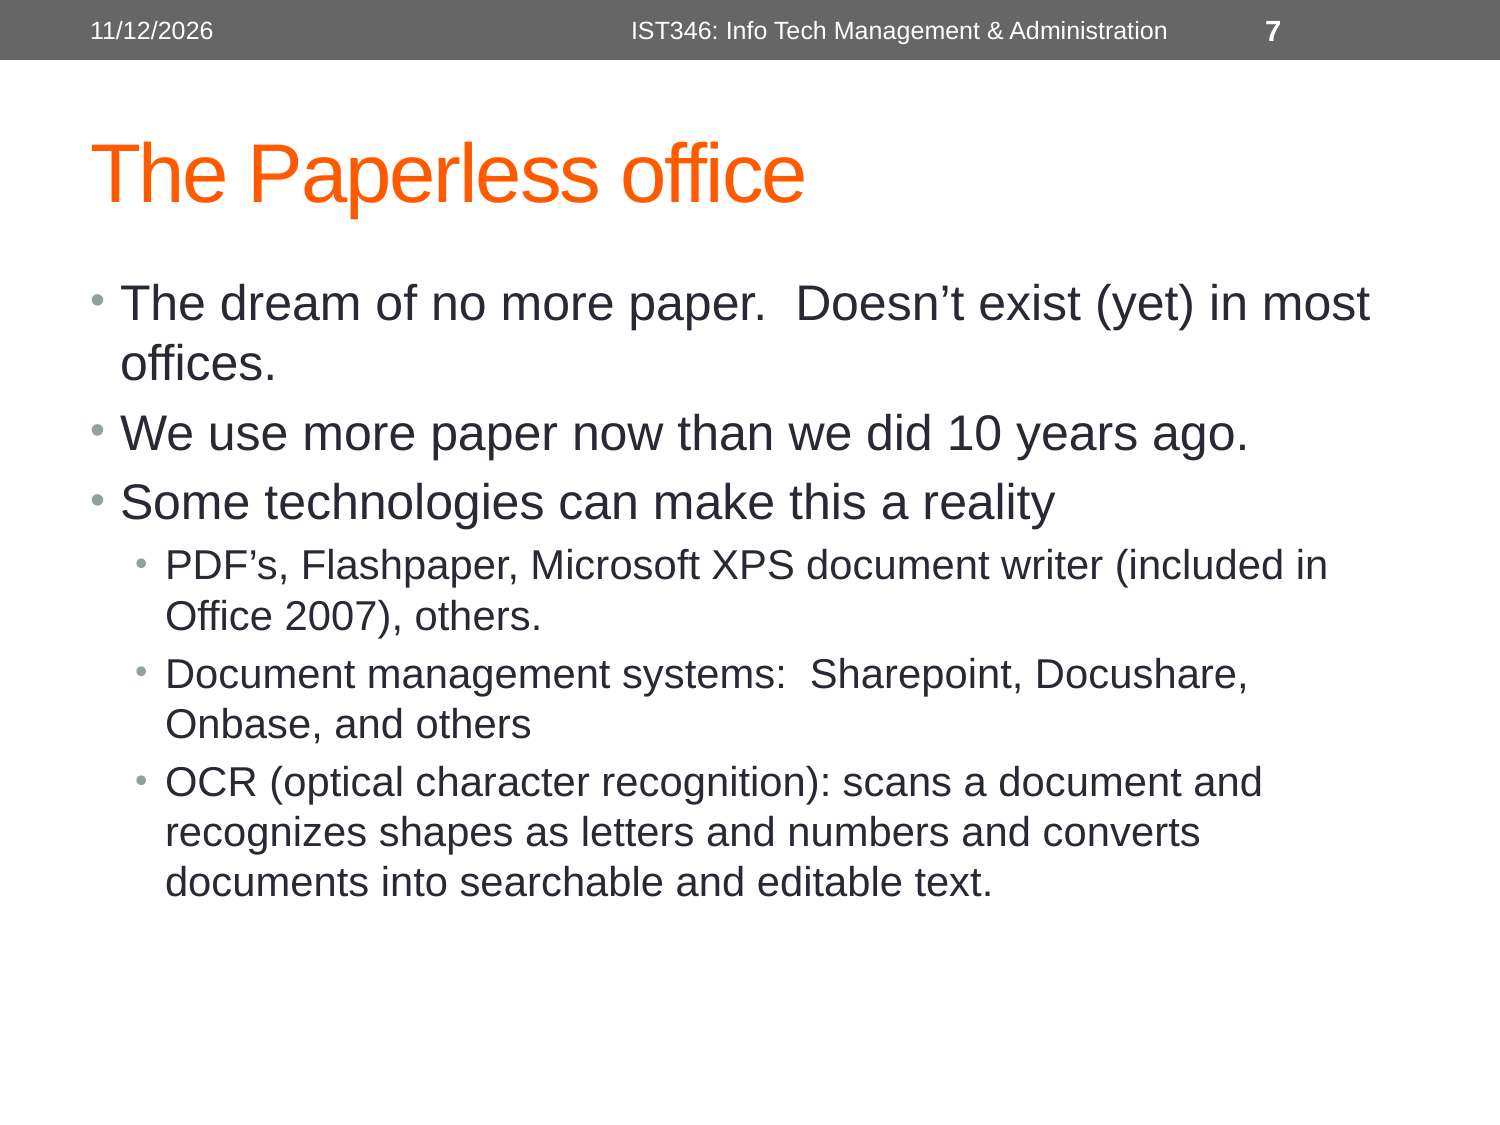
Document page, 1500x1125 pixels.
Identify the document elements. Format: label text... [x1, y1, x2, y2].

slide_number 7 [1250, 3, 1425, 57]
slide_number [75, 3, 550, 57]
title The Paperless office [75, 87, 1425, 250]
footer IST346: Info Tech Management & Administration [562, 3, 1238, 57]
list The dream of no more paper. Doesn’t exist (yet) in most offices. We use more paper now than we did 10 years ago. Some technologies can make this a reality PDF’s, Flashpaper, Microsoft XPS document writer (included in Office 2007), others. Document management systems: Sharepoint, Docushare, Onbase, and others OCR (optical character recognition): scans a document and recognizes shapes as letters and numbers and converts documents into searchable and editable text. [75, 262, 1425, 1063]
